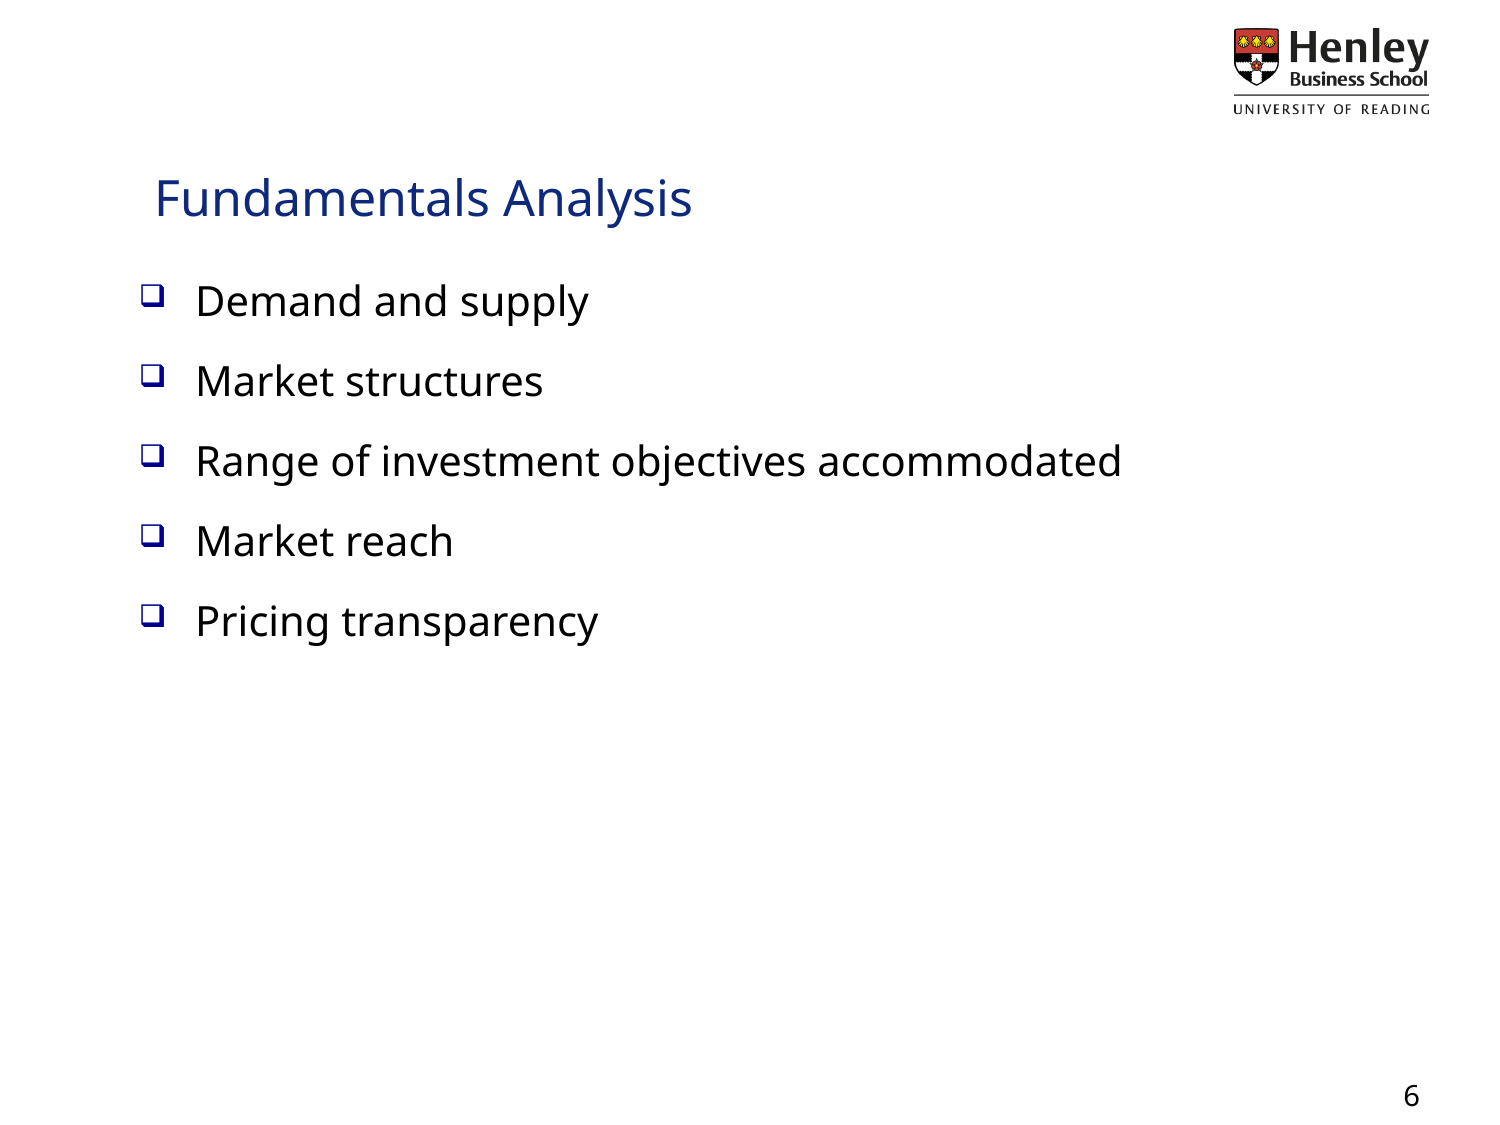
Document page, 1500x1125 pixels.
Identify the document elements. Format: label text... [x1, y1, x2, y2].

slide_number 6 [1324, 1069, 1436, 1125]
list Demand and supply Market structures Range of investment objectives accommodated Market reach Pricing transparency [123, 262, 1436, 1005]
picture [1234, 27, 1429, 115]
title Fundamentals Analysis [139, 108, 1156, 235]
